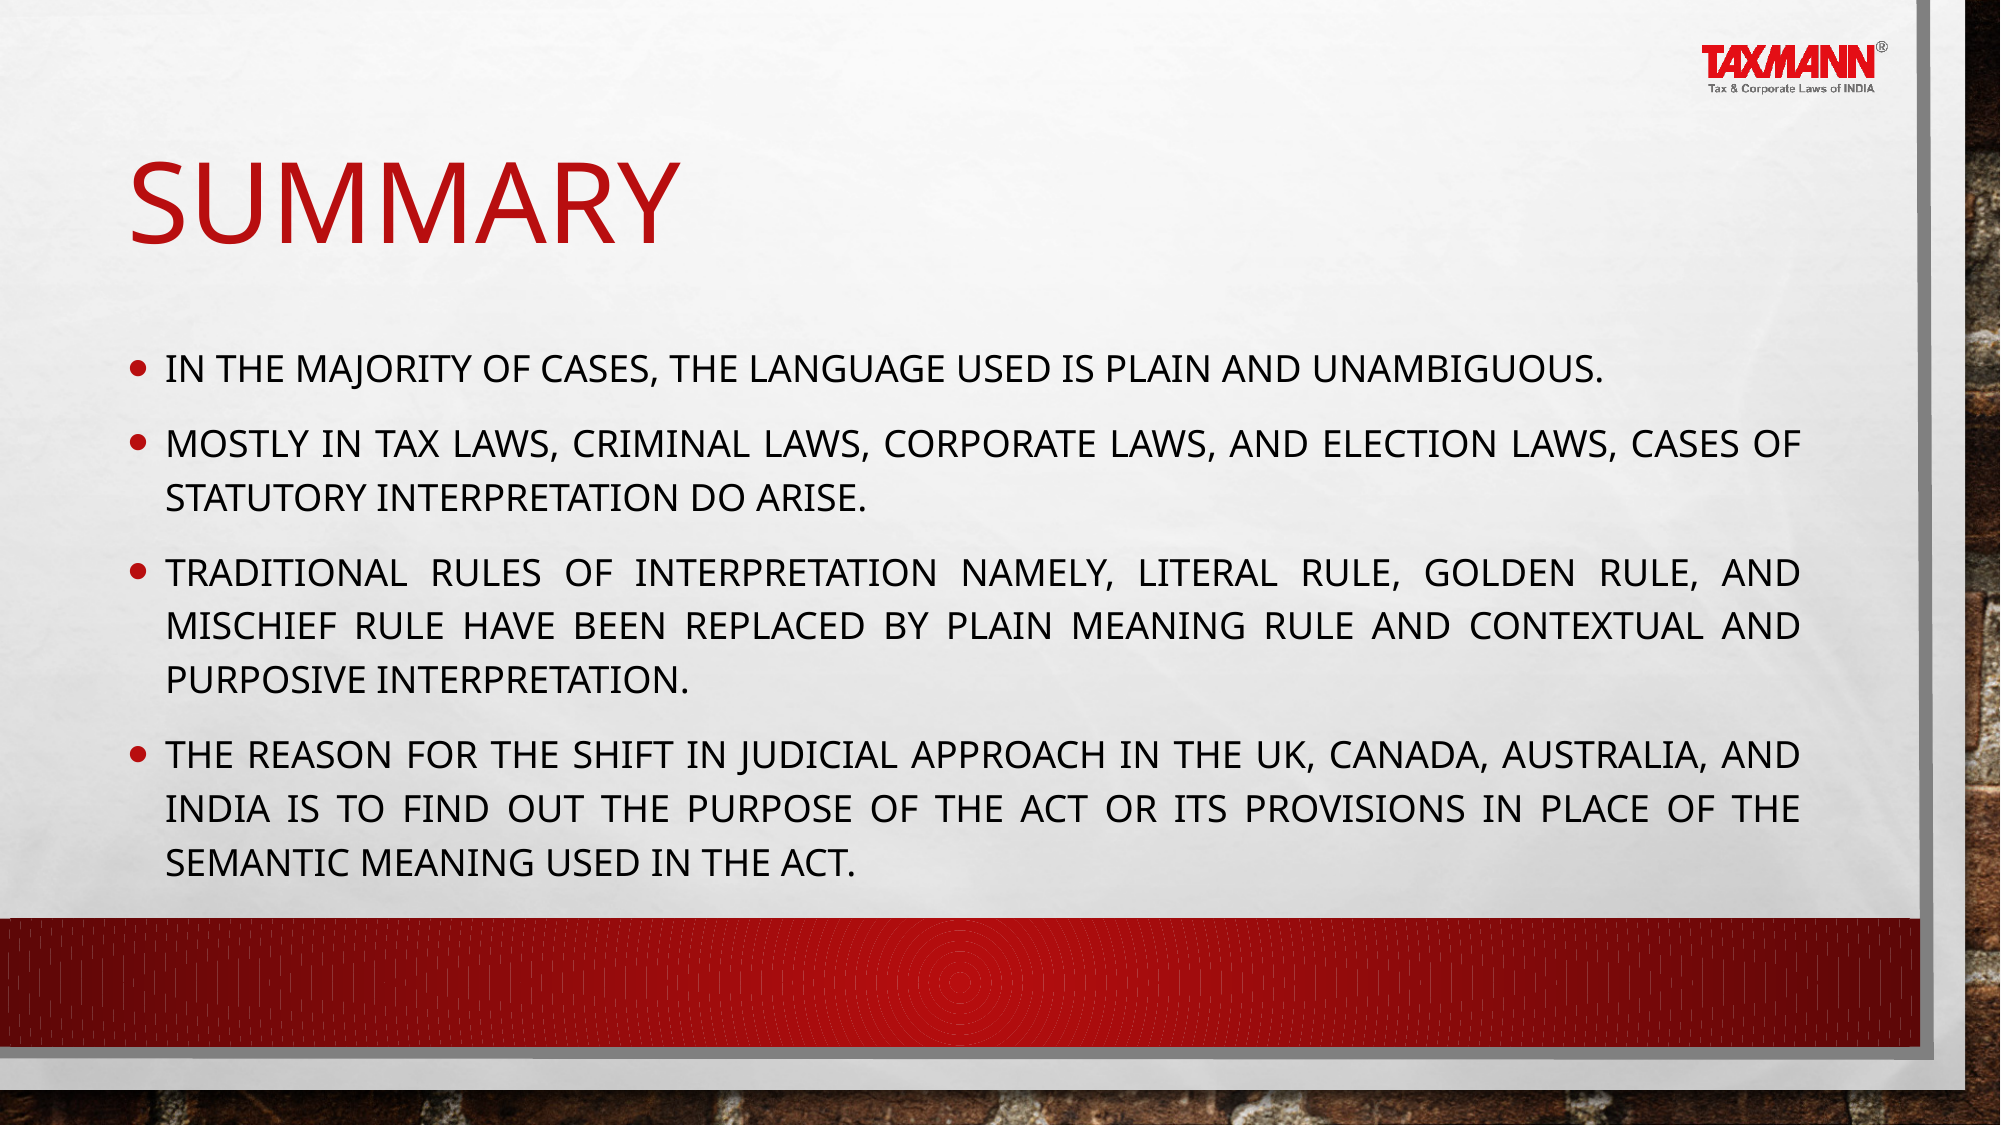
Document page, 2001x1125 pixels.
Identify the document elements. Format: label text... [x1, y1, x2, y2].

list In the majority of cases, the language used is plain and unambiguous. Mostly in tax laws, criminal laws, corporate laws, and election laws, cases of statutory interpretation do arise. Traditional rules of interpretation namely, literal rule, golden rule, and mischief rule have been replaced by plain meaning rule and contextual and purposive interpretation. The reason for the shift in judicial approach in the UK, Canada, Australia, and India is to find out the purpose of the Act or its provisions in place of the semantic meaning used in the Act. [112, 338, 1818, 882]
picture [0, 0, 2000, 1125]
picture [1701, 40, 1888, 95]
title Summary [112, 112, 1818, 302]
